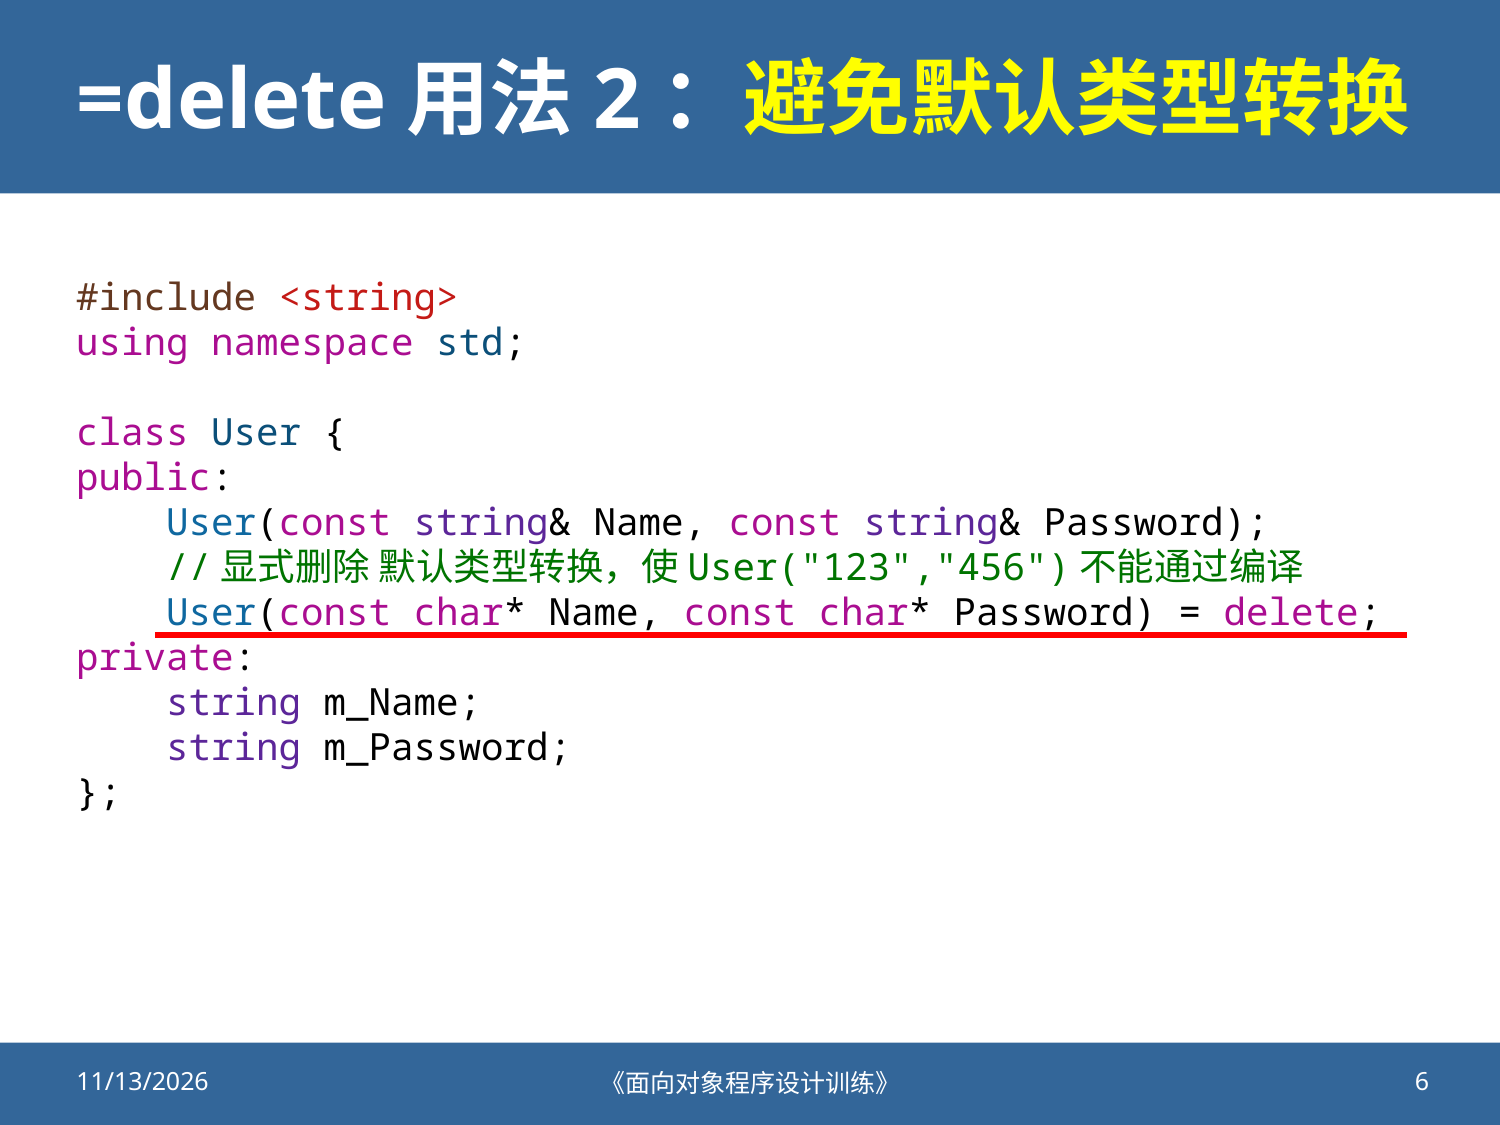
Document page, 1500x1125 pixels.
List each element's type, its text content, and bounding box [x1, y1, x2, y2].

title =delete用法2：避免默认类型转换 [61, 27, 1441, 177]
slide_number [61, 1052, 422, 1113]
footer 《面向对象程序设计训练》 [480, 1052, 1021, 1113]
text_box #include <string> using namespace std; class User { public: User(const string& Name, const string& Password); //显式删除 默认类型转换，使User("123","456")不能通过编译 User(const char* Name, const char* Password) = delete; private: string m_Name; string m_Password; }; [61, 265, 1479, 821]
slide_number 6 [1084, 1052, 1444, 1113]
